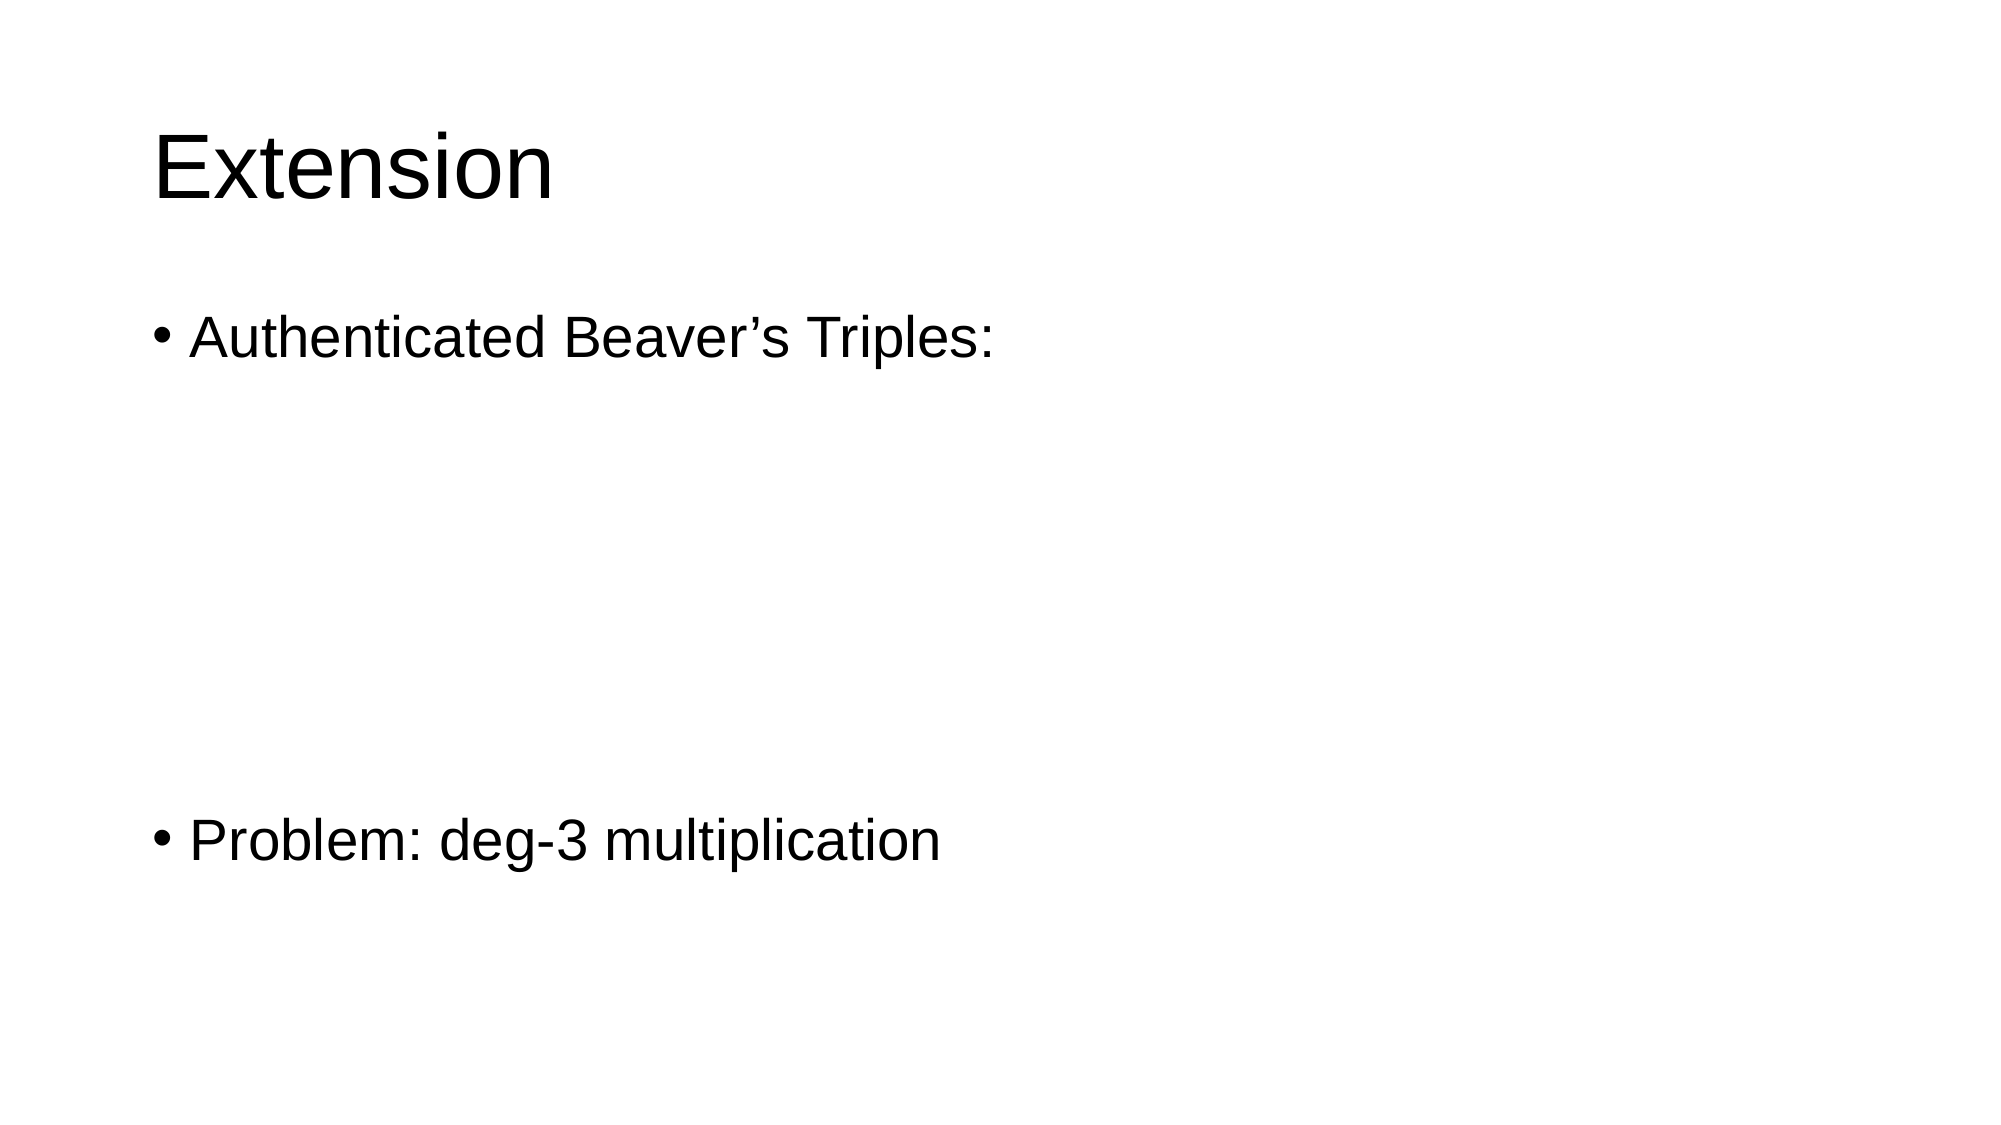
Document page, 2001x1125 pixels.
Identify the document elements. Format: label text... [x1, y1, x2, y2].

title Extension [137, 59, 1863, 278]
